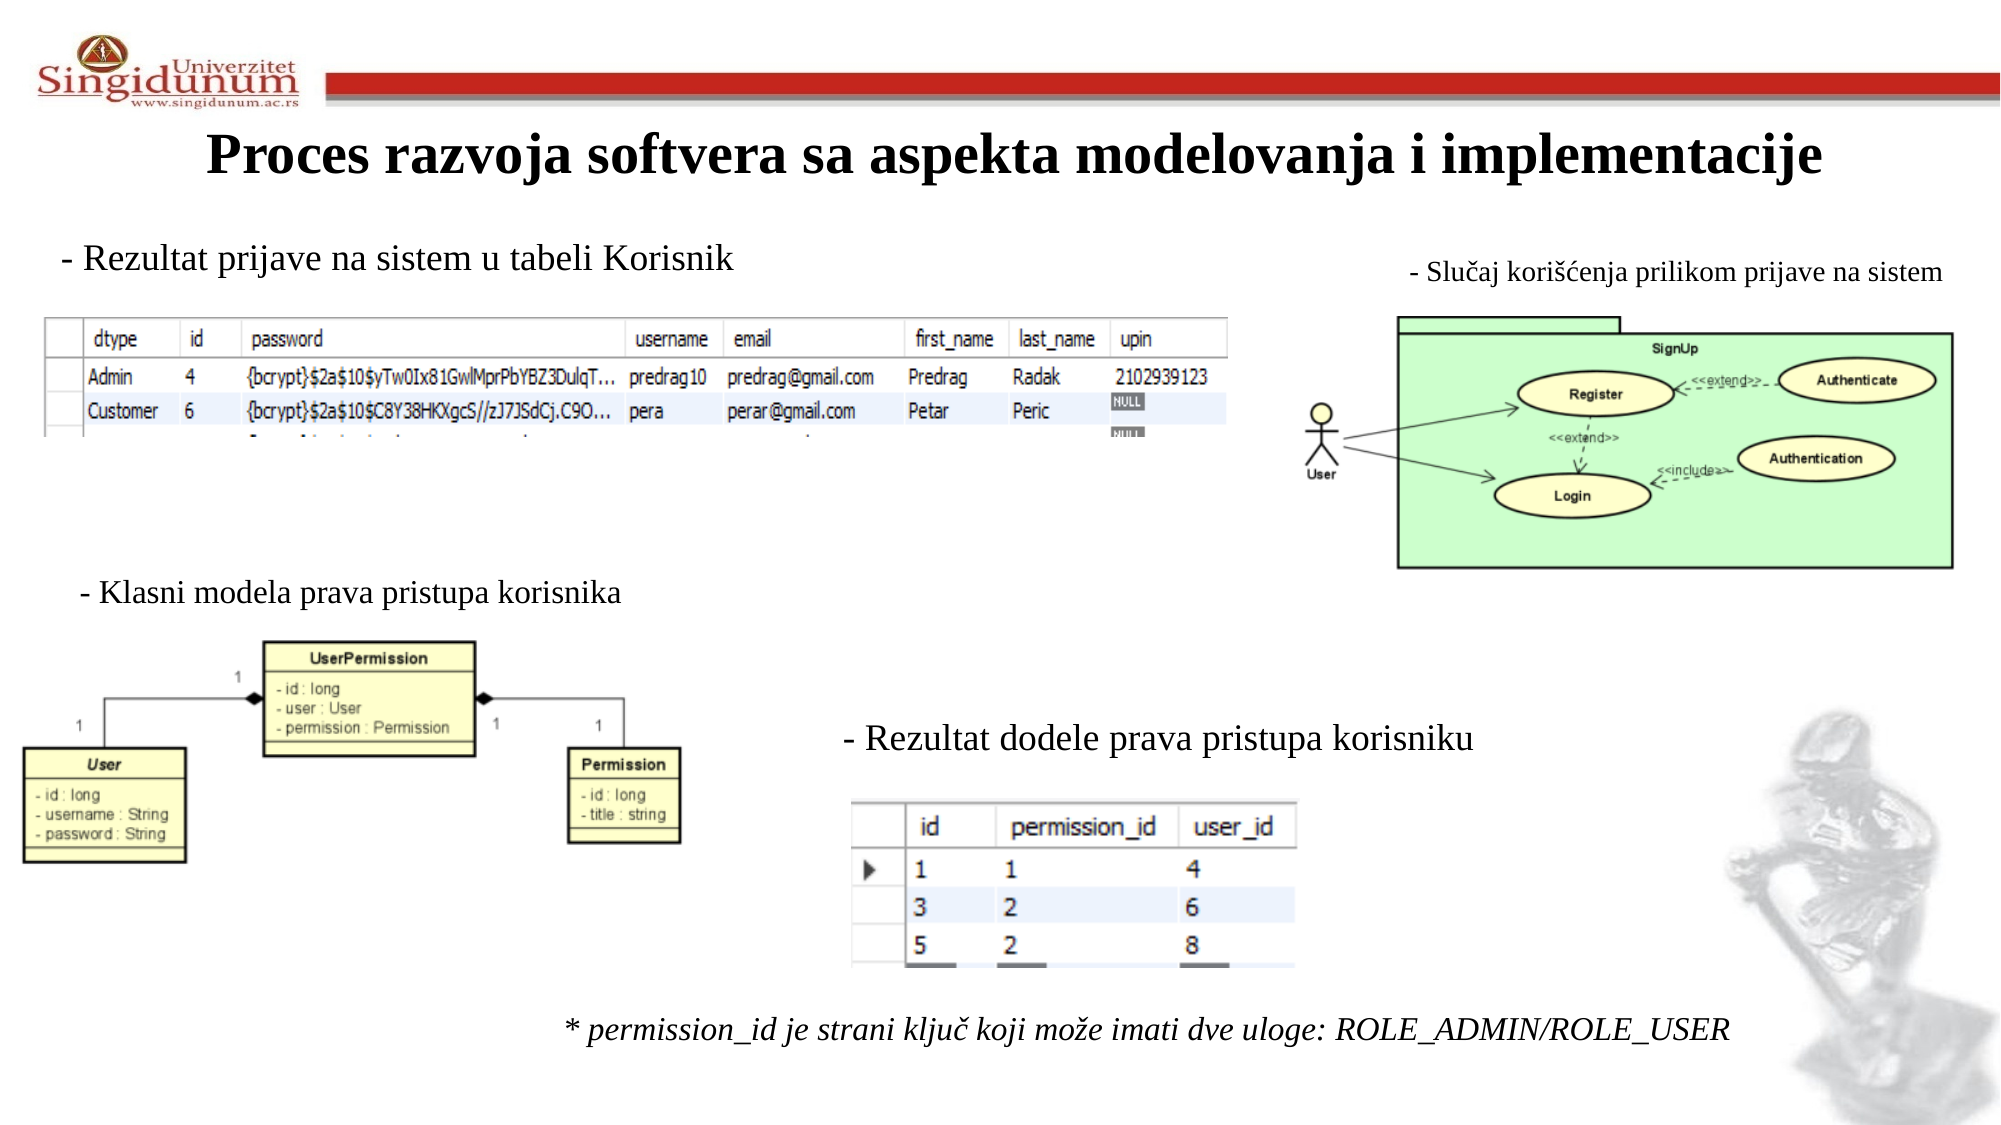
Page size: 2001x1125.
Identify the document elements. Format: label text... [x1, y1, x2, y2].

picture [0, 0, 2001, 1125]
text_box - Rezultat dodele prava pristupa korisniku [828, 705, 1490, 766]
text_box - Slučaj korišćenja prilikom prijave na sistem [1394, 245, 1959, 295]
text_box - Klasni modela prava pristupa korisnika [64, 562, 638, 618]
text_box - Rezultat prijave na sistem u tabeli Korisnik [46, 225, 750, 286]
title Proces razvoja softvera sa aspekta modelovanja i implementacije [0, 69, 2000, 231]
text_box * permission_id je strani ključ koji može imati dve uloge: ROLE_ADMIN/ROLE_USER [548, 999, 1747, 1055]
